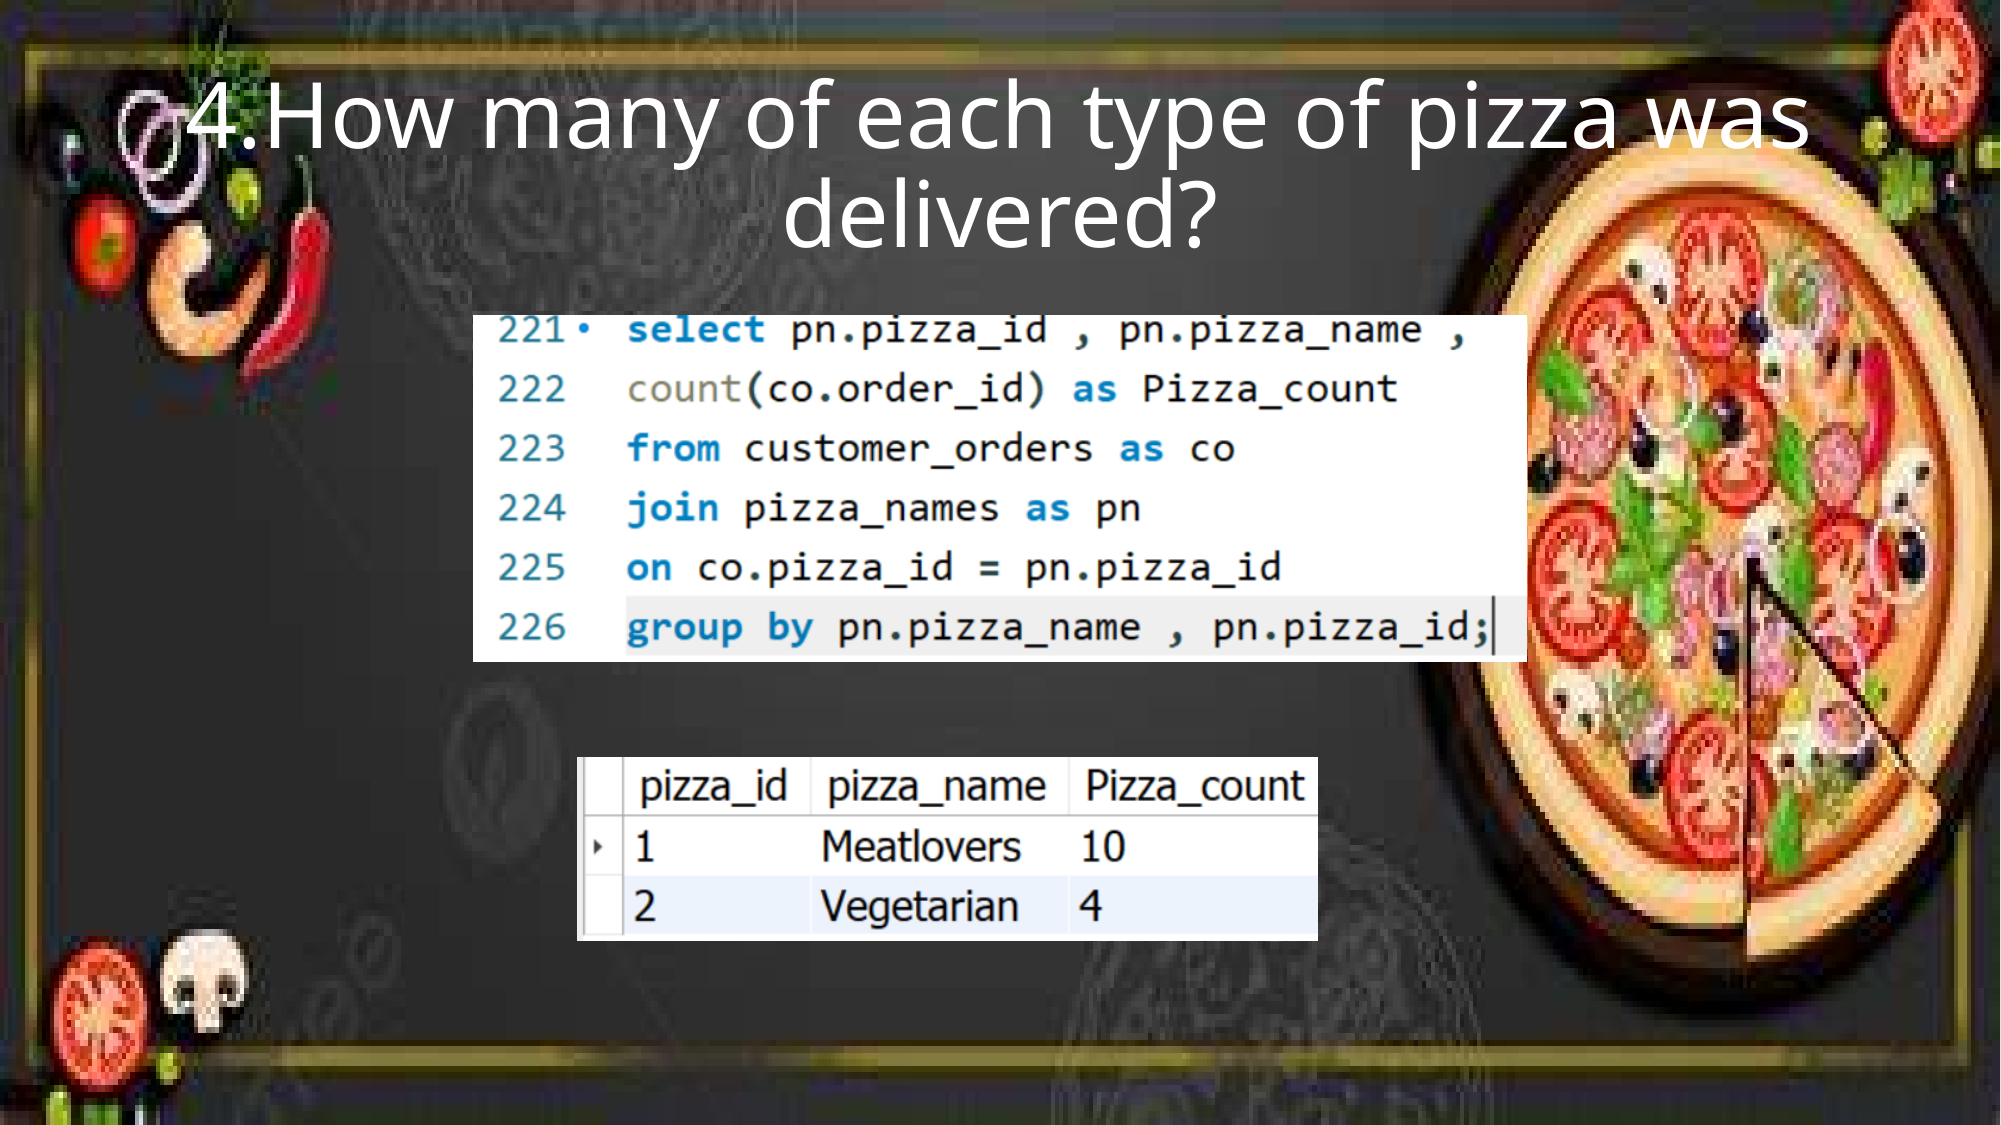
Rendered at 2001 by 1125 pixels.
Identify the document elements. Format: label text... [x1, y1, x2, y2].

title 4.How many of each type of pizza was delivered? [137, 59, 1863, 278]
picture [0, 0, 2001, 1125]
